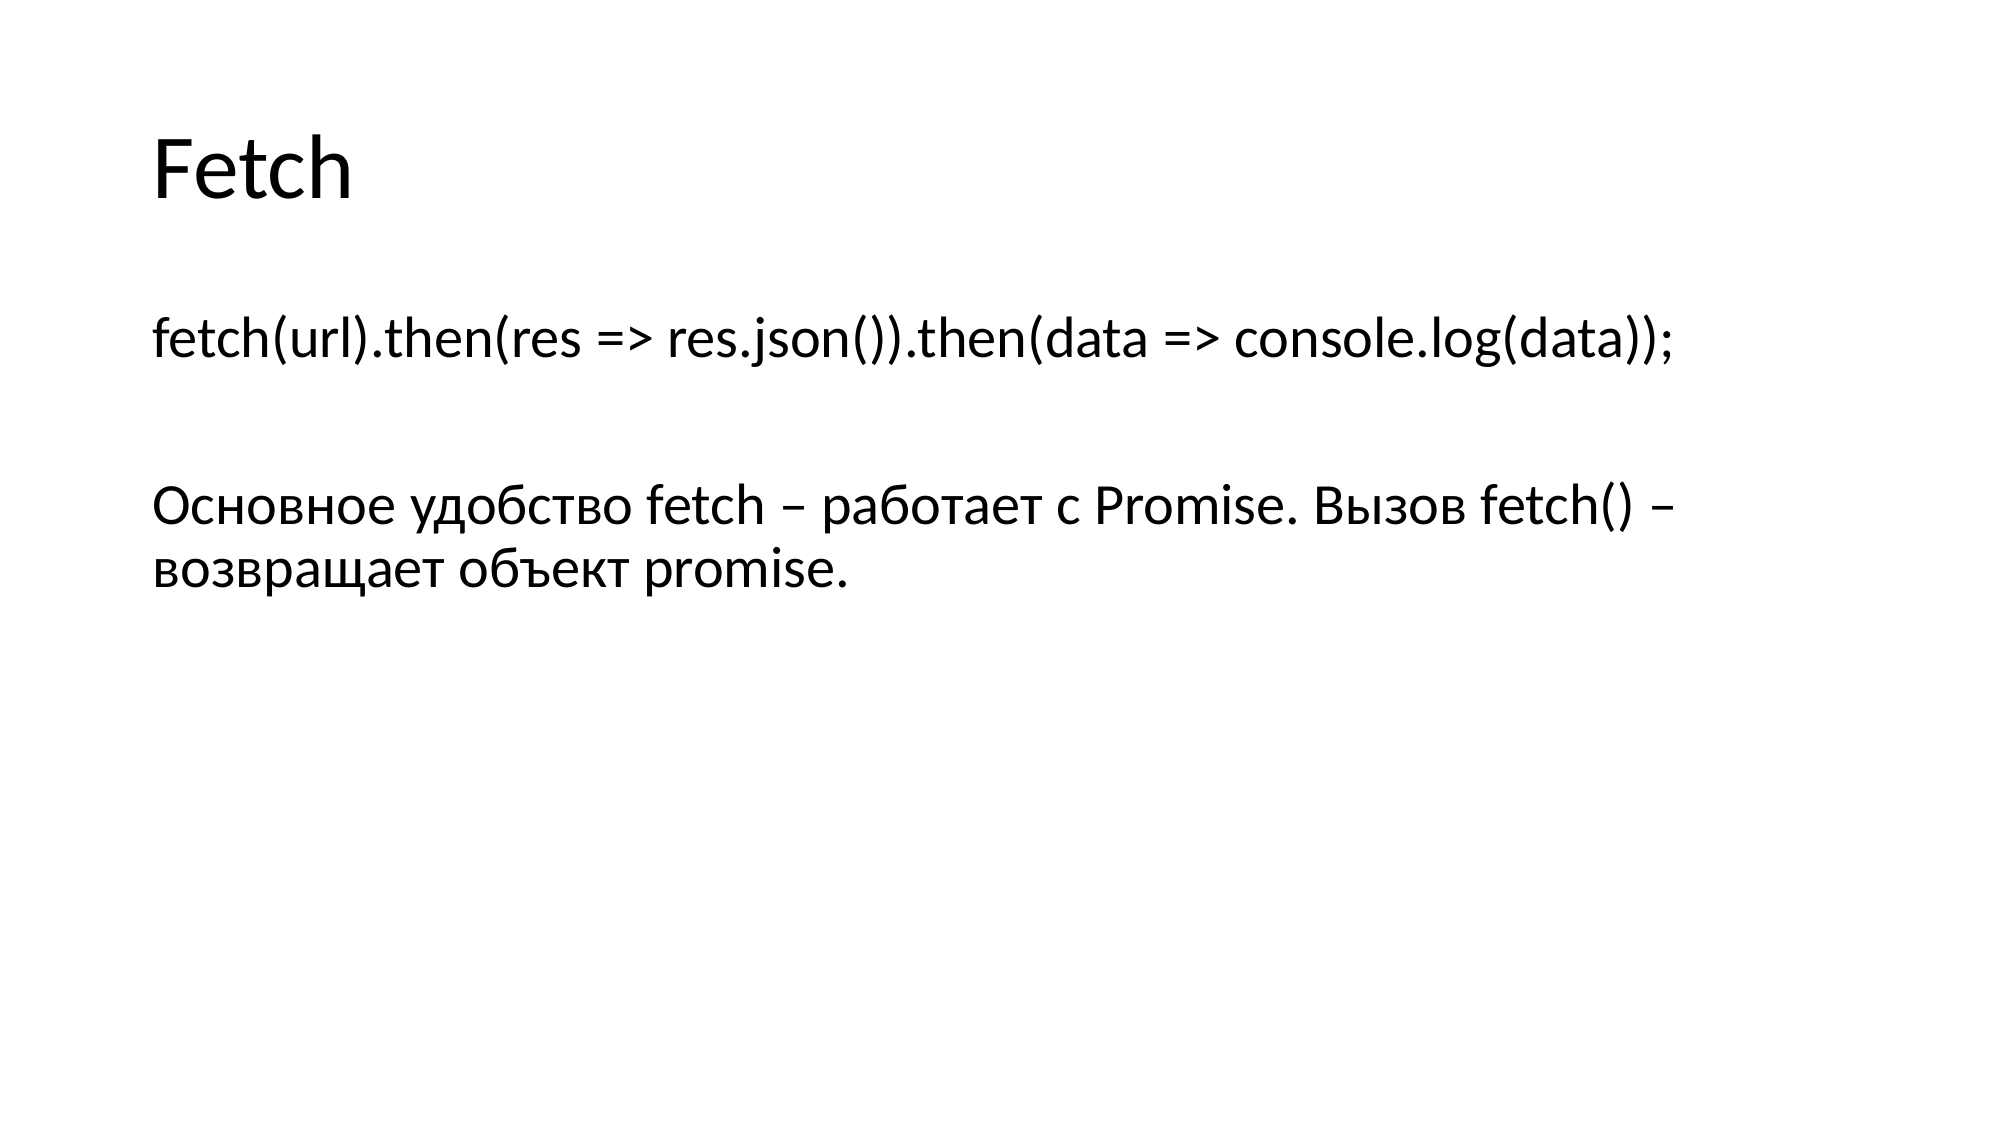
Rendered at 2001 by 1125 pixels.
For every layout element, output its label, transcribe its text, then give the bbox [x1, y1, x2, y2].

list fetch(url).then(res => res.json()).then(data => console.log(data)); Основное удобство fetch – работает с Promise. Вызов fetch() – возвращает объект promise. [137, 299, 1863, 1014]
title Fetch [137, 59, 1863, 278]
